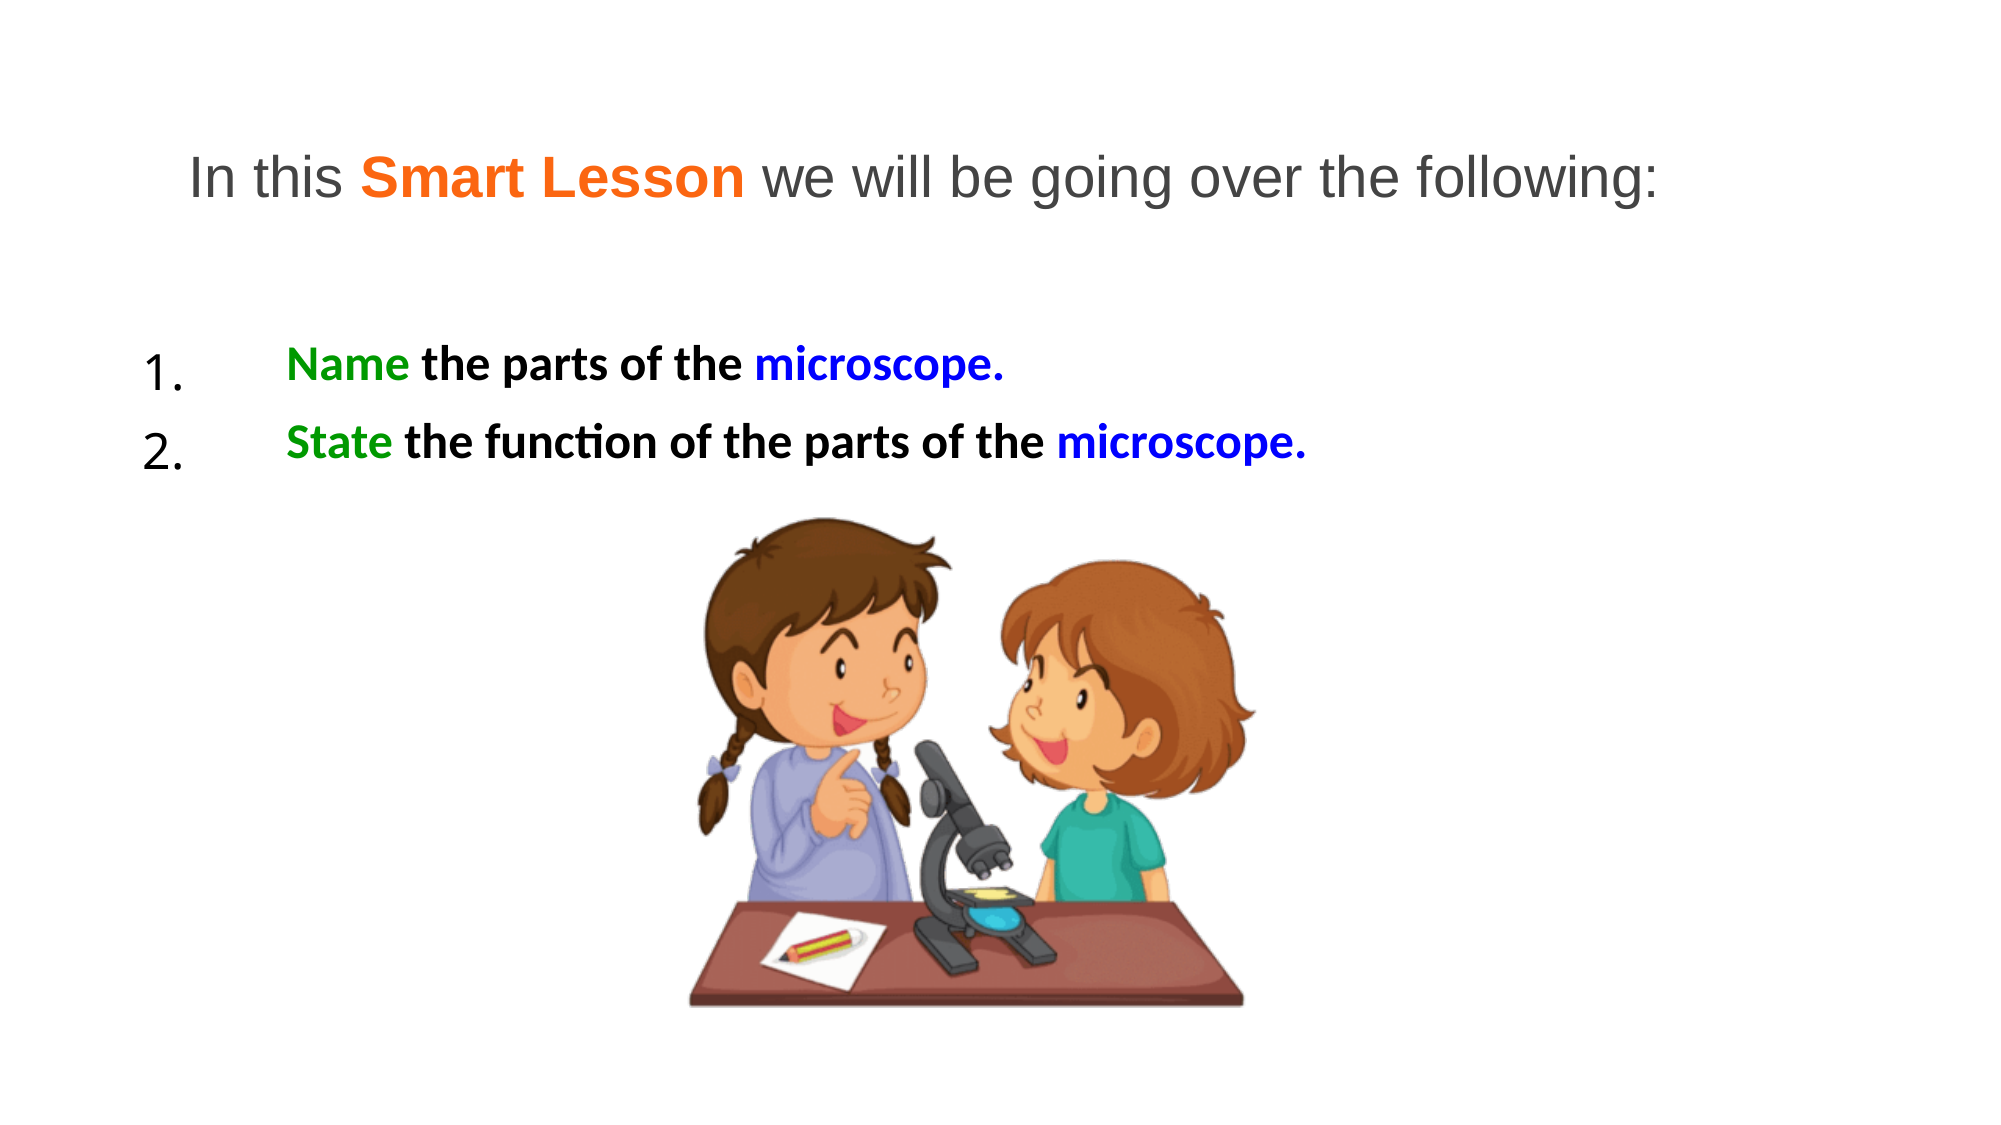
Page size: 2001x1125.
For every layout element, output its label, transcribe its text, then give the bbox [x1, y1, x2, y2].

text_box In this Smart Lesson we will be going over the following: [173, 132, 1677, 217]
table_header Name the parts of the microscope. [277, 328, 1858, 407]
table_cell State the function of the parts of the microscope. [277, 407, 1858, 485]
table_header 1. [133, 328, 277, 407]
picture [660, 485, 1286, 1031]
table_cell 2. [133, 407, 277, 485]
